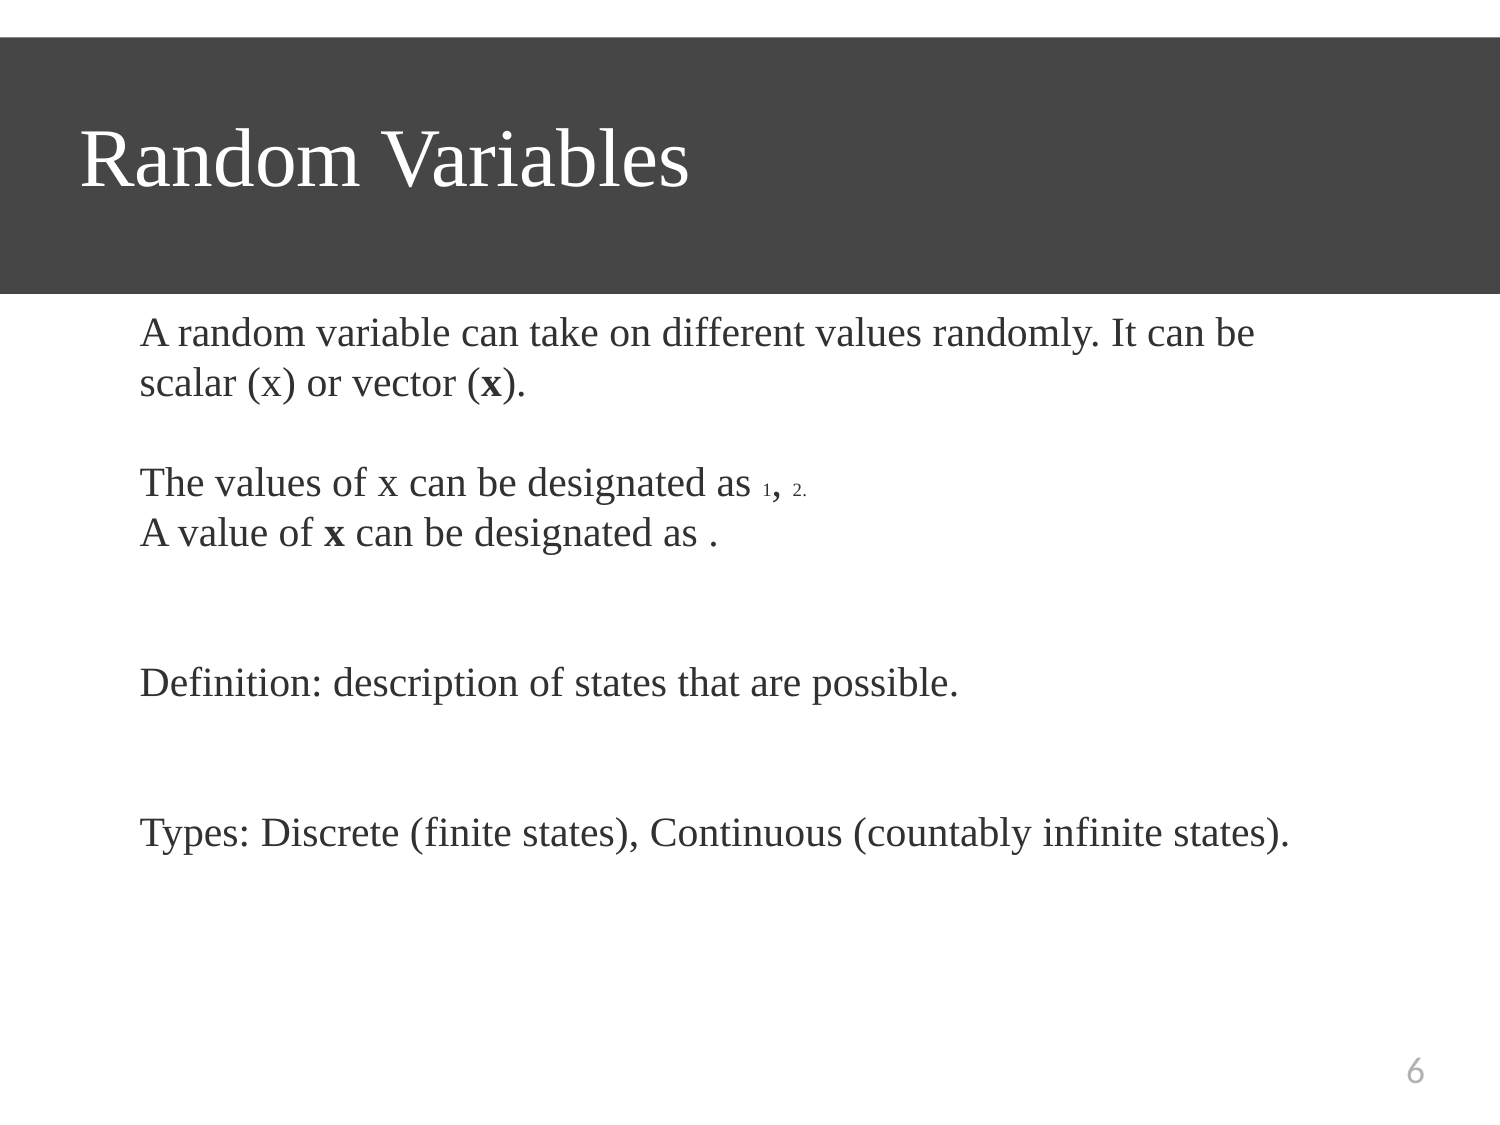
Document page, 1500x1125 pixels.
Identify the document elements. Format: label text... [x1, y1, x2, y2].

slide_number 6 [1080, 1046, 1425, 1103]
title Random Variables [79, 103, 1421, 208]
